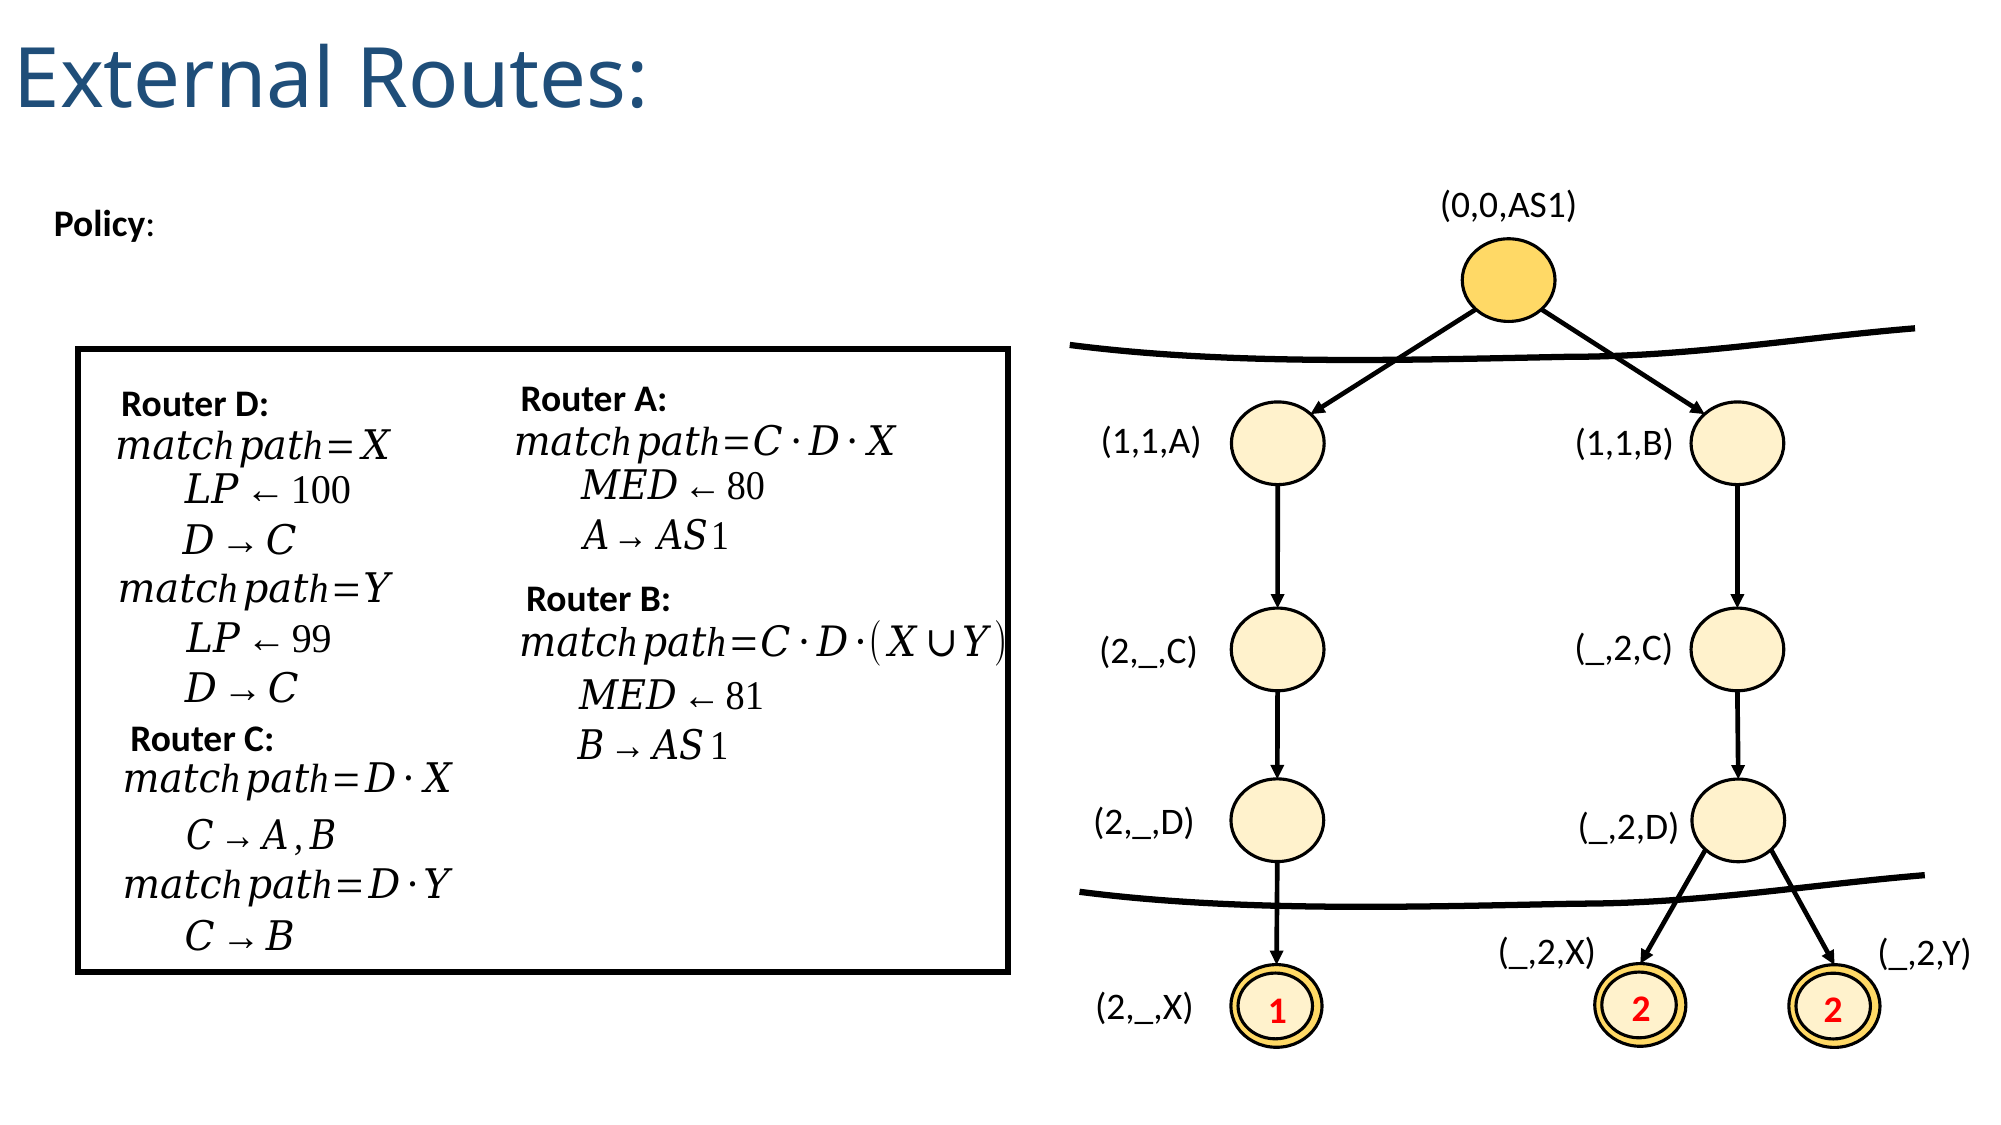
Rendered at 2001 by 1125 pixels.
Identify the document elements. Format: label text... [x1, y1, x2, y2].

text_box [78, 349, 1009, 973]
text_box External Routes: [0, 0, 985, 133]
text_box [1069, 172, 1988, 1048]
